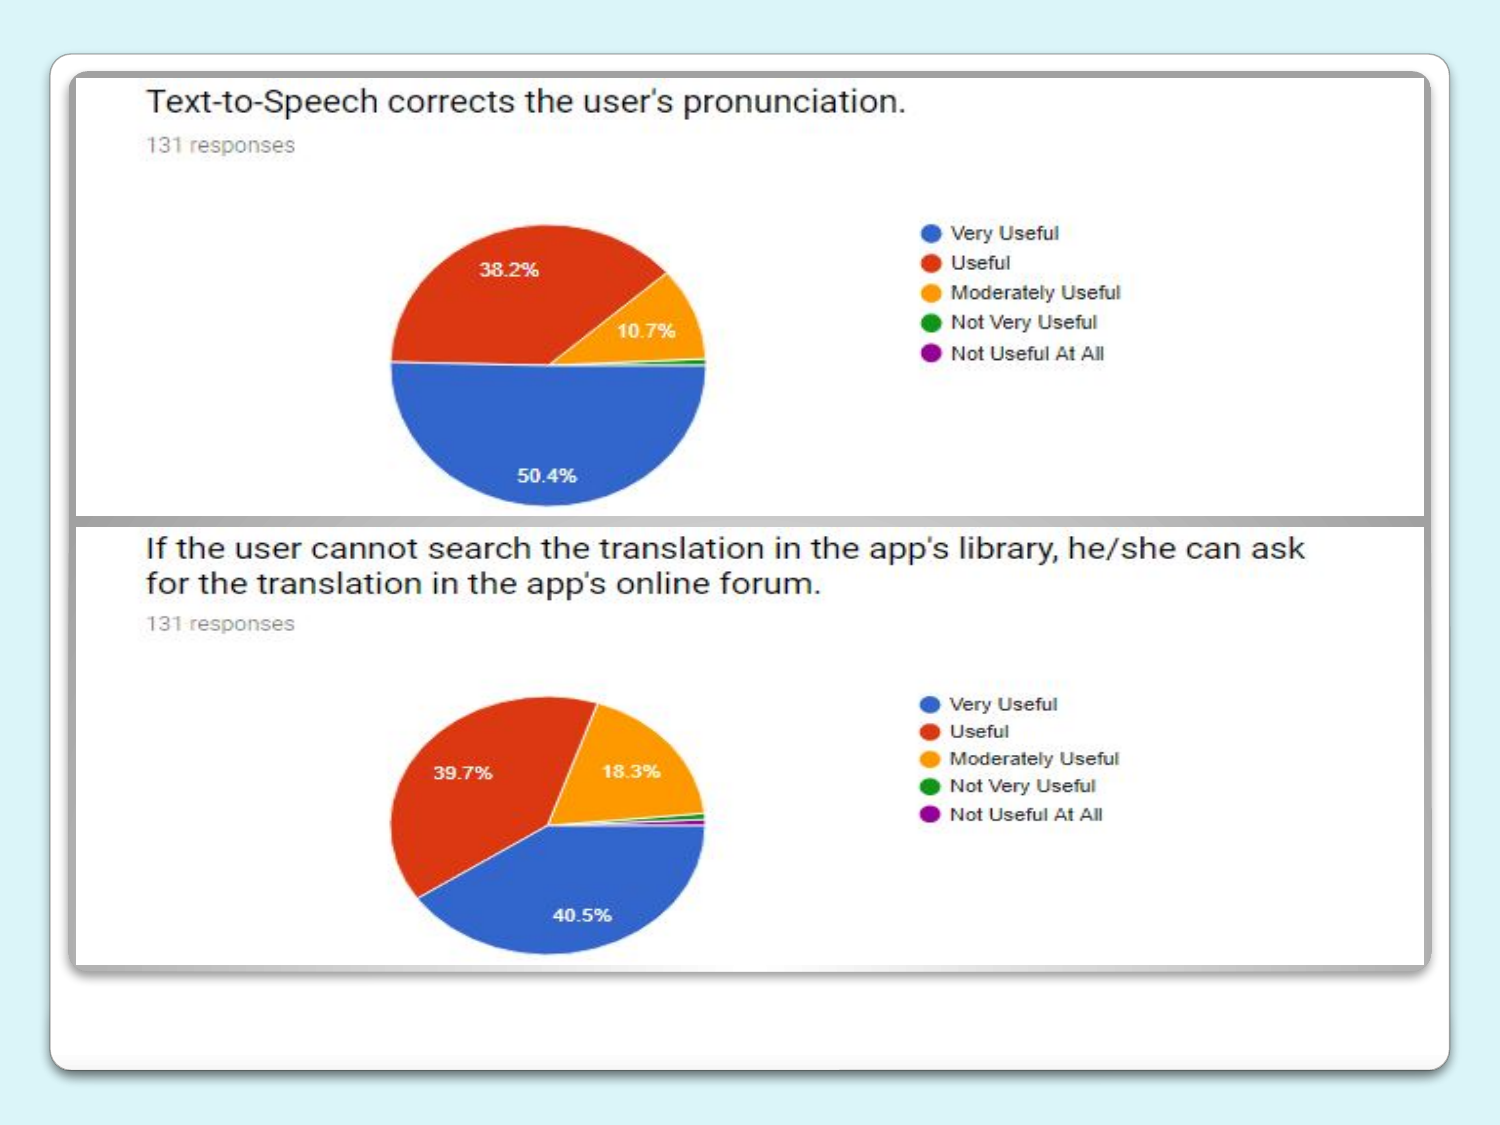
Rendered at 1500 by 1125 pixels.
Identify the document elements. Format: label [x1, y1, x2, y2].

picture [76, 526, 1424, 965]
picture [76, 77, 1424, 516]
